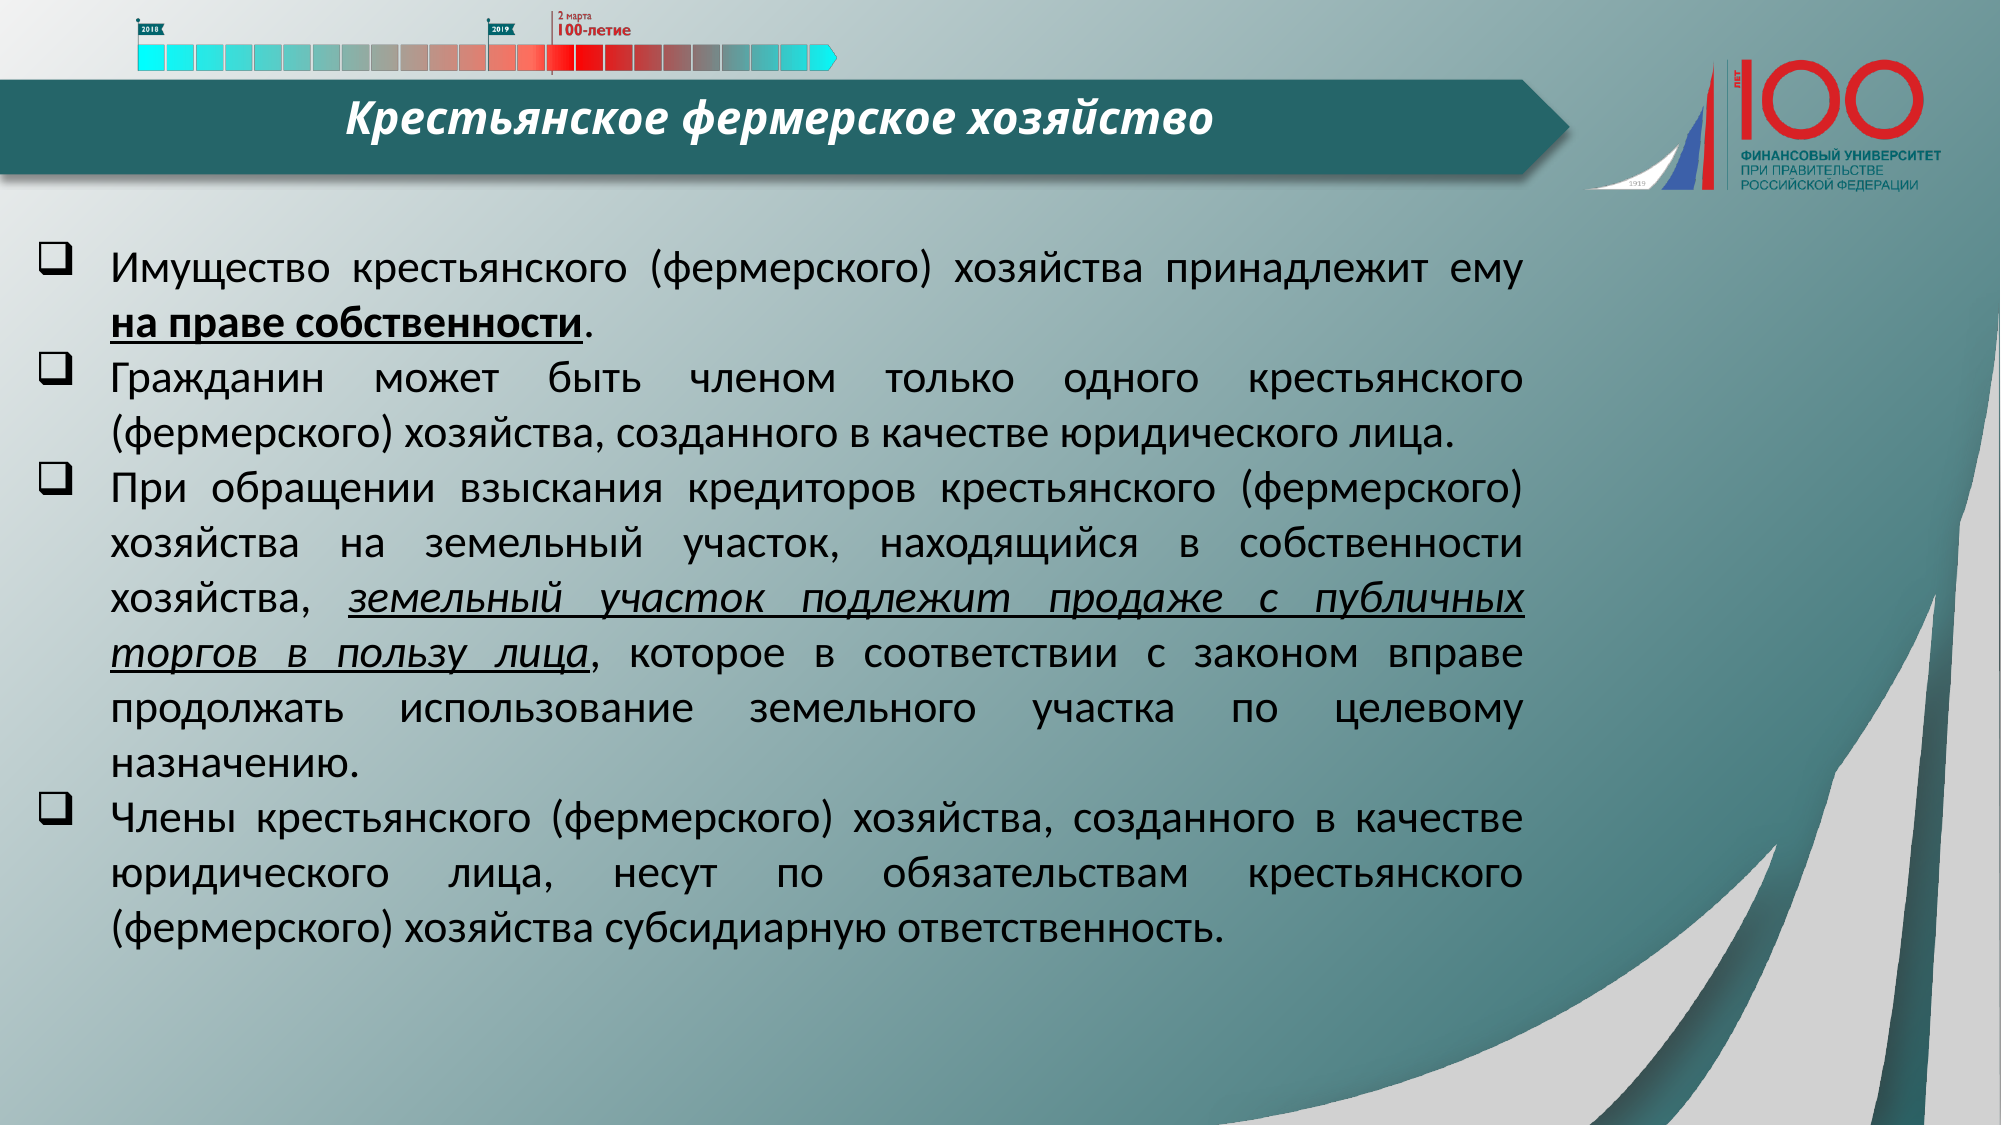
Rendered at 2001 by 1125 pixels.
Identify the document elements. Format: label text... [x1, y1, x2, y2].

text_box Имущество крестьянского (фермерского) хозяйства принадлежит ему на праве собственности. Гражданин может быть членом только одного крестьянского (фермерского) хозяйства, созданного в качестве юридического лица. При обращении взыскания кредиторов крестьянского (фермерского) хозяйства на земельный участок, находящийся в собственности хозяйства, земельный участок подлежит продаже с публичных торгов в пользу лица, которое в соответствии с законом вправе продолжать использование земельного участка по целевому назначению. Члены крестьянского (фермерского) хозяйства, созданного в качестве юридического лица, несут по обязательствам крестьянского (фермерского) хозяйства субсидиарную ответственность. [20, 229, 1540, 959]
picture [136, 11, 837, 75]
text_box Крестьянское фермерское хозяйство [0, 87, 1561, 150]
picture [1582, 59, 1941, 192]
